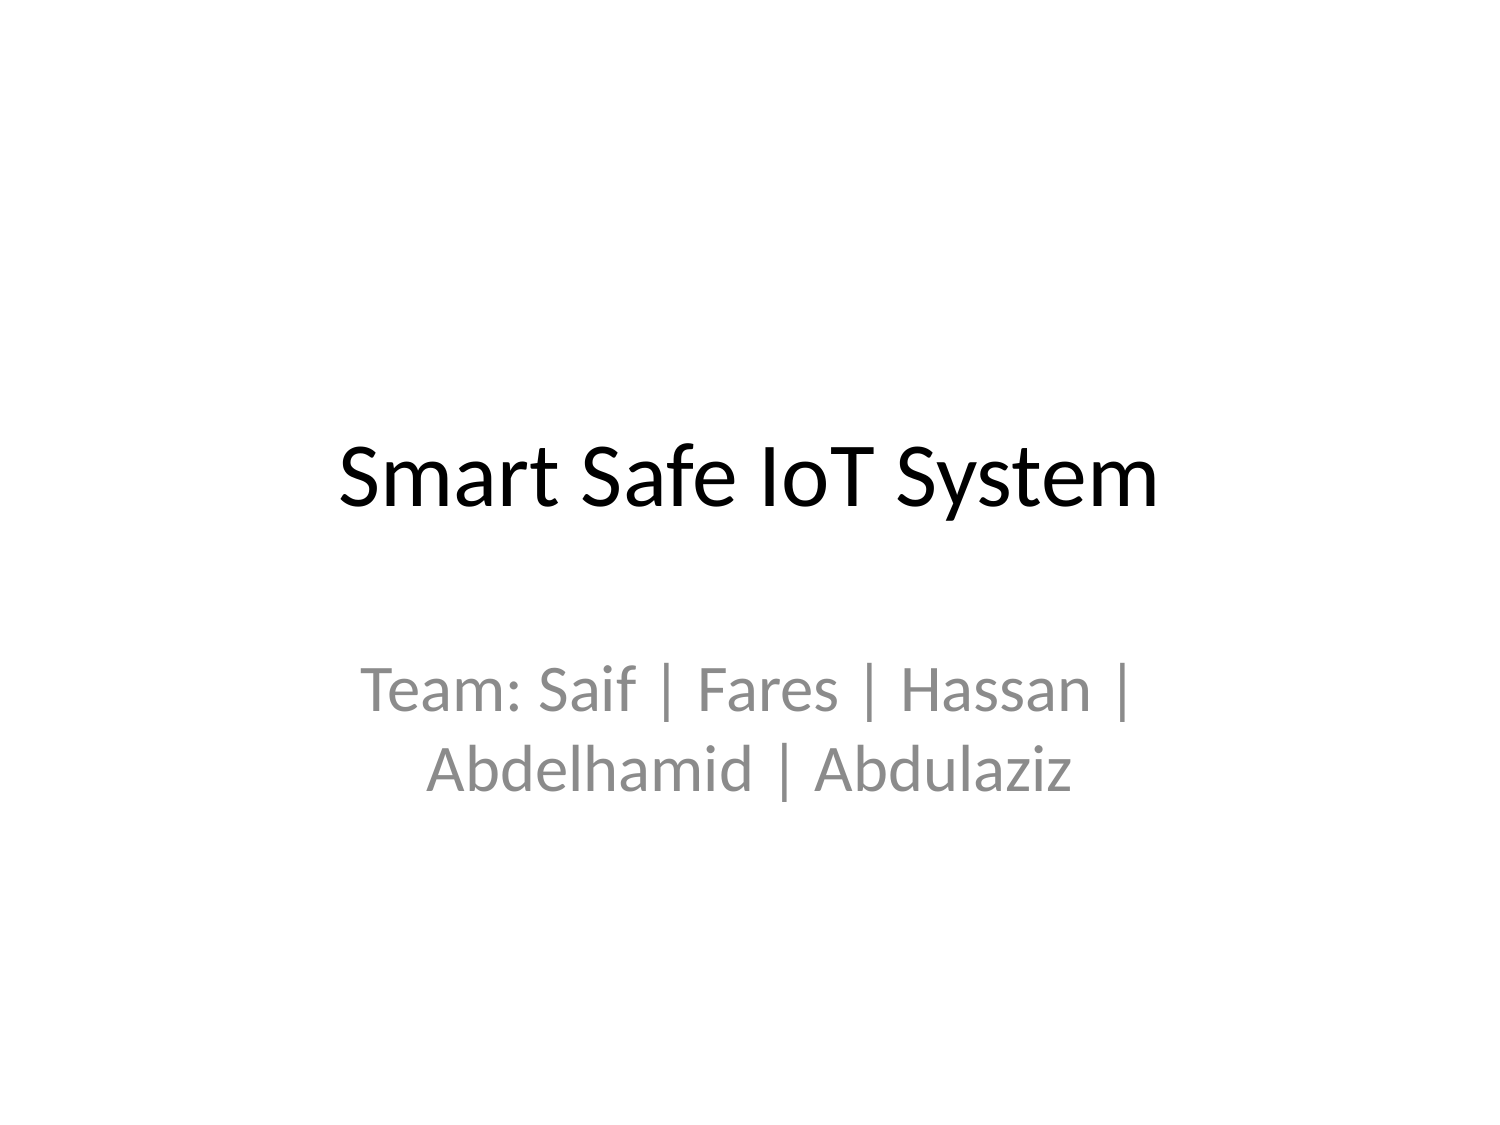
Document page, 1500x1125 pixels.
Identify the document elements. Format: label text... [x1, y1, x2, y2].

subtitle Team: Saif | Fares | Hassan | Abdelhamid | Abdulaziz [225, 637, 1275, 925]
title Smart Safe IoT System [112, 349, 1388, 591]
